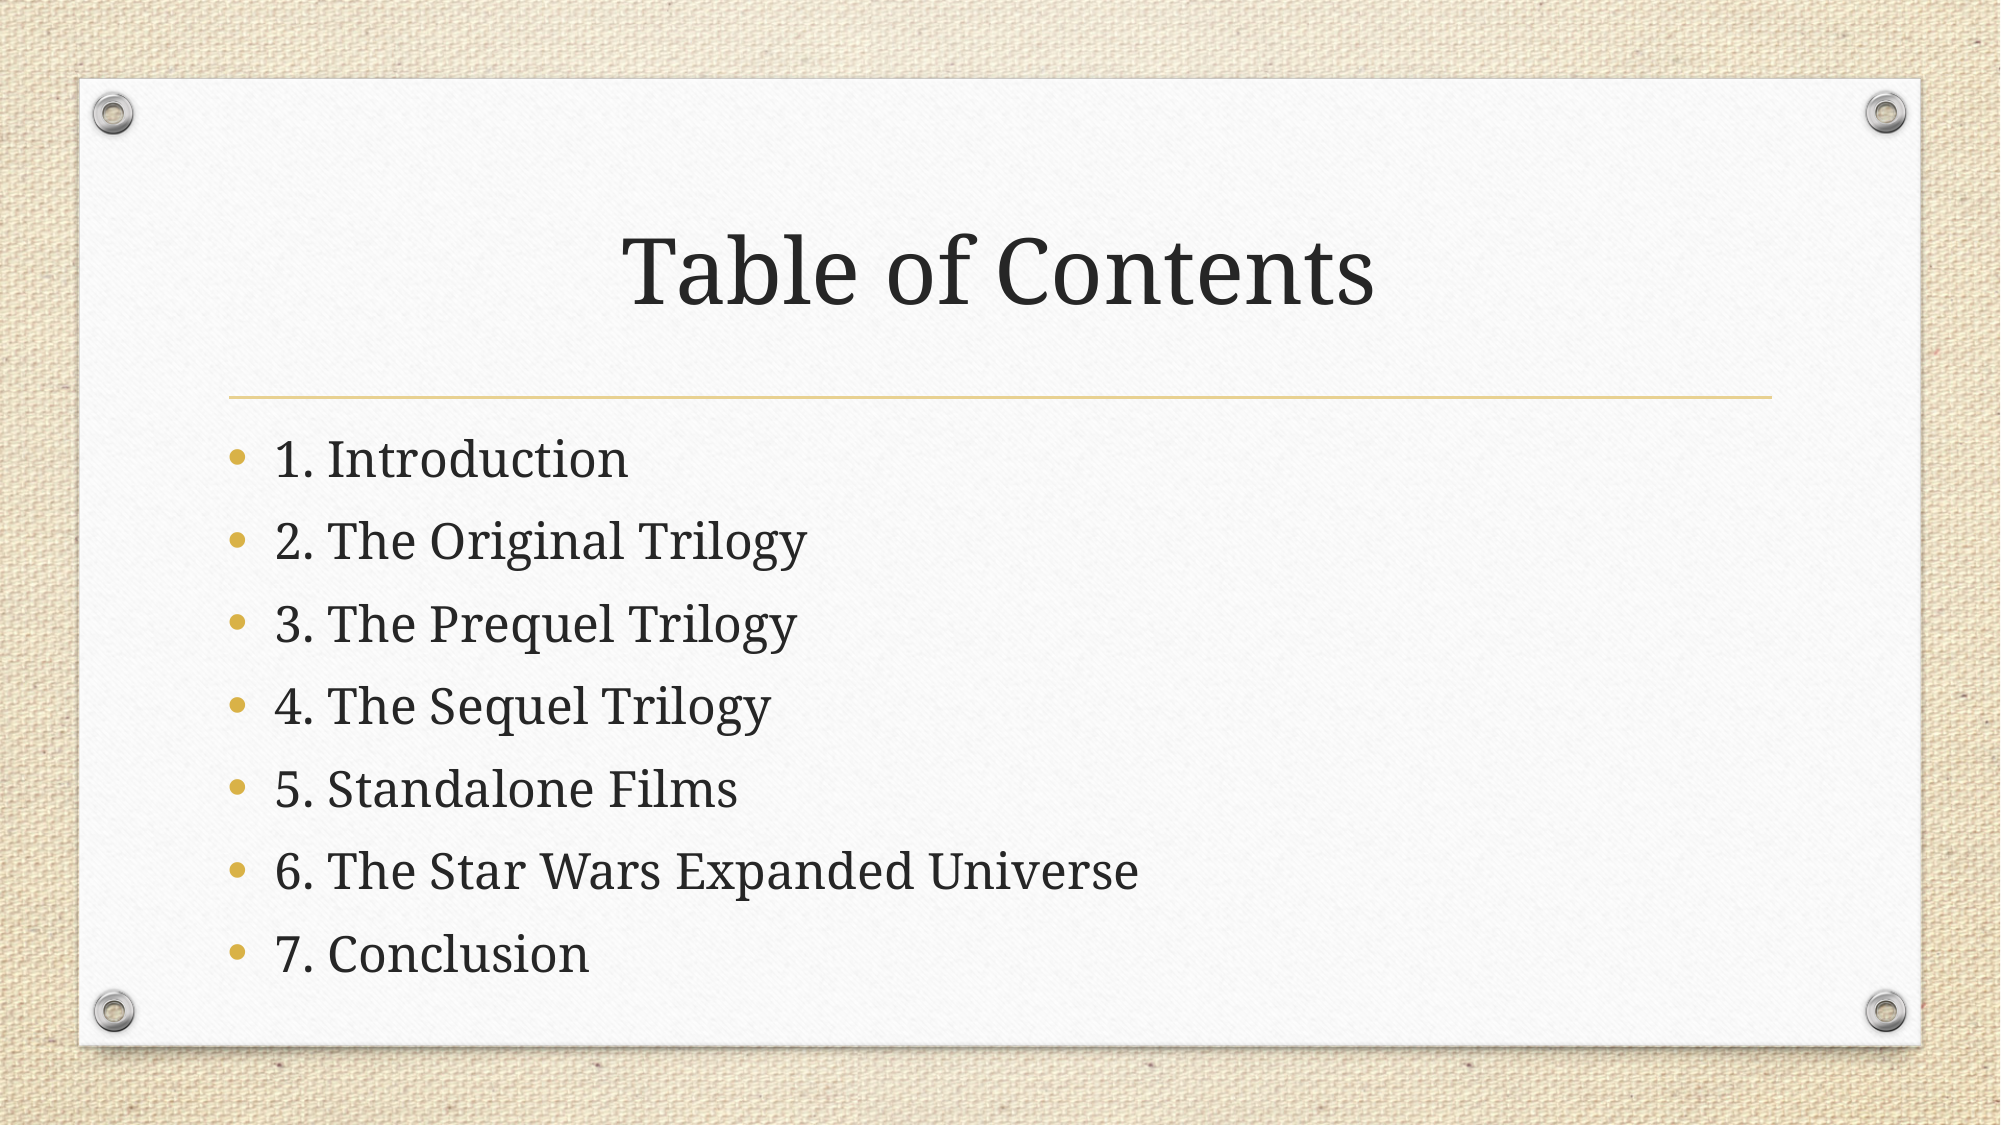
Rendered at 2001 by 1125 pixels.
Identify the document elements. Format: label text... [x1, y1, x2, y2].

title Table of Contents [212, 161, 1788, 375]
picture [0, 0, 2001, 1125]
list 1. Introduction 2. The Original Trilogy 3. The Prequel Trilogy 4. The Sequel Trilogy 5. Standalone Films 6. The Star Wars Expanded Universe 7. Conclusion [212, 419, 1788, 964]
